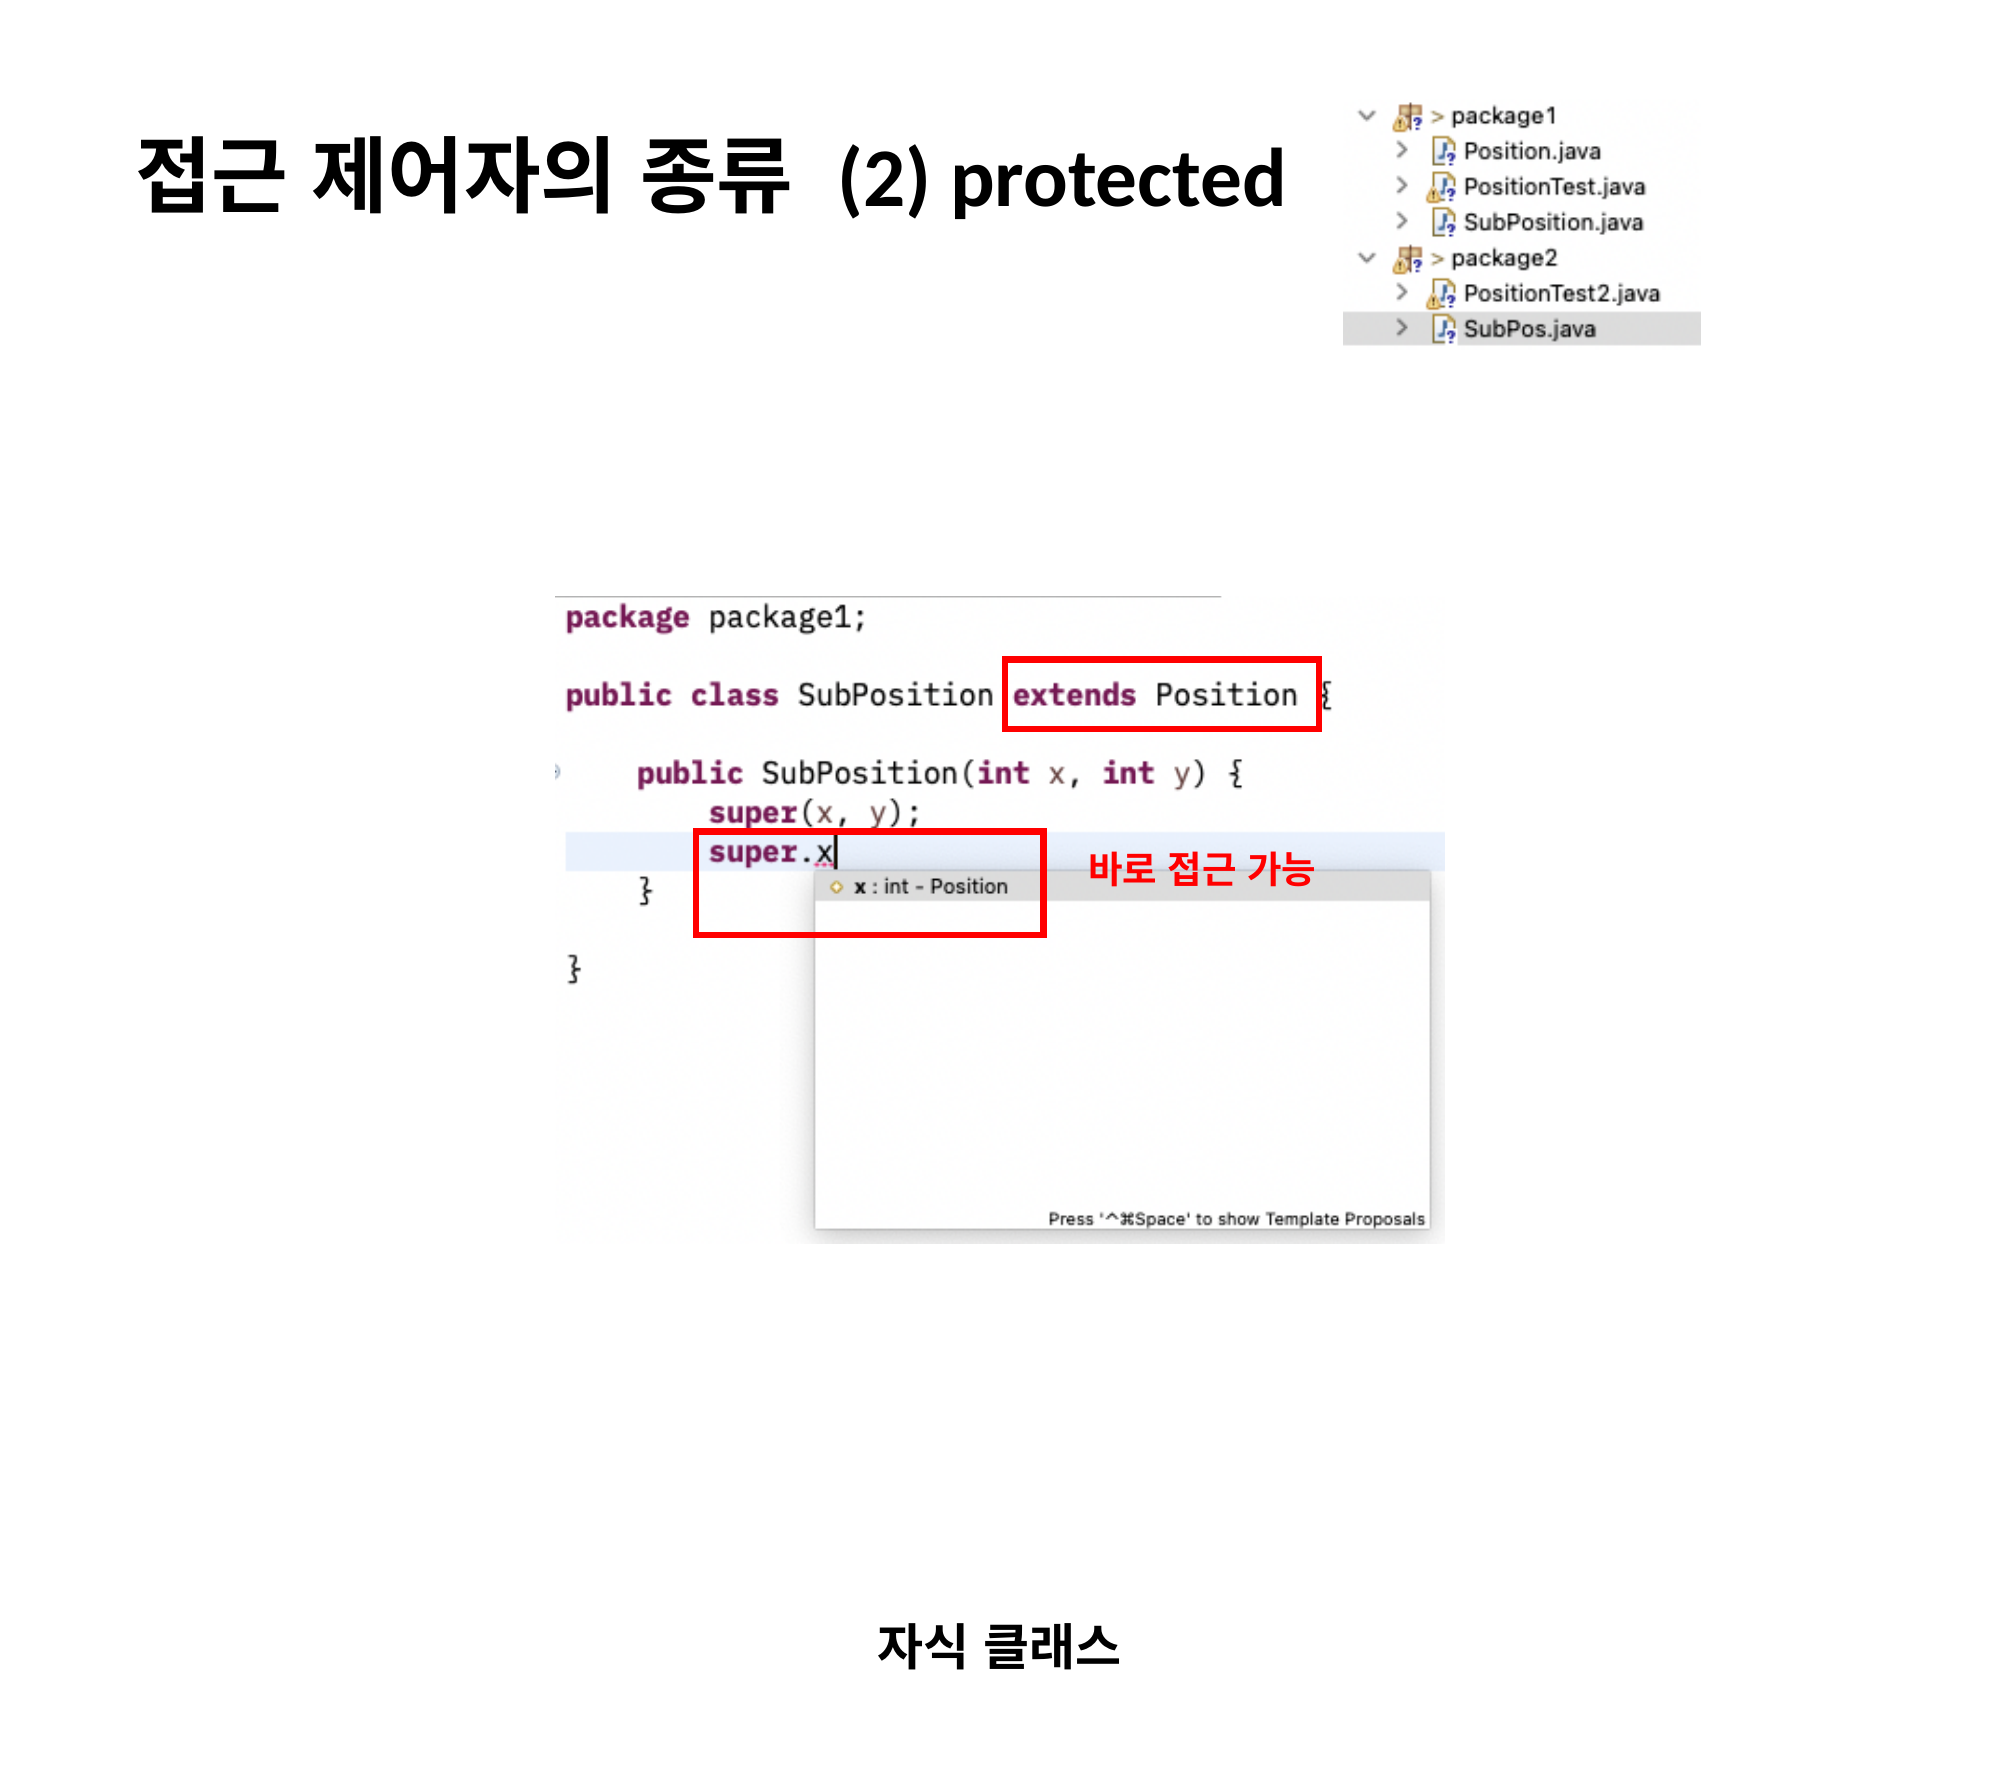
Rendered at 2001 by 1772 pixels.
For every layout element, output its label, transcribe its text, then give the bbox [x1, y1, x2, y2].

text_box 접근 제어자의 종류 (2) protected [120, 115, 1303, 231]
picture [555, 596, 1445, 1244]
picture [1343, 99, 1701, 350]
text_box 자식 클래스 [863, 1608, 1137, 1683]
